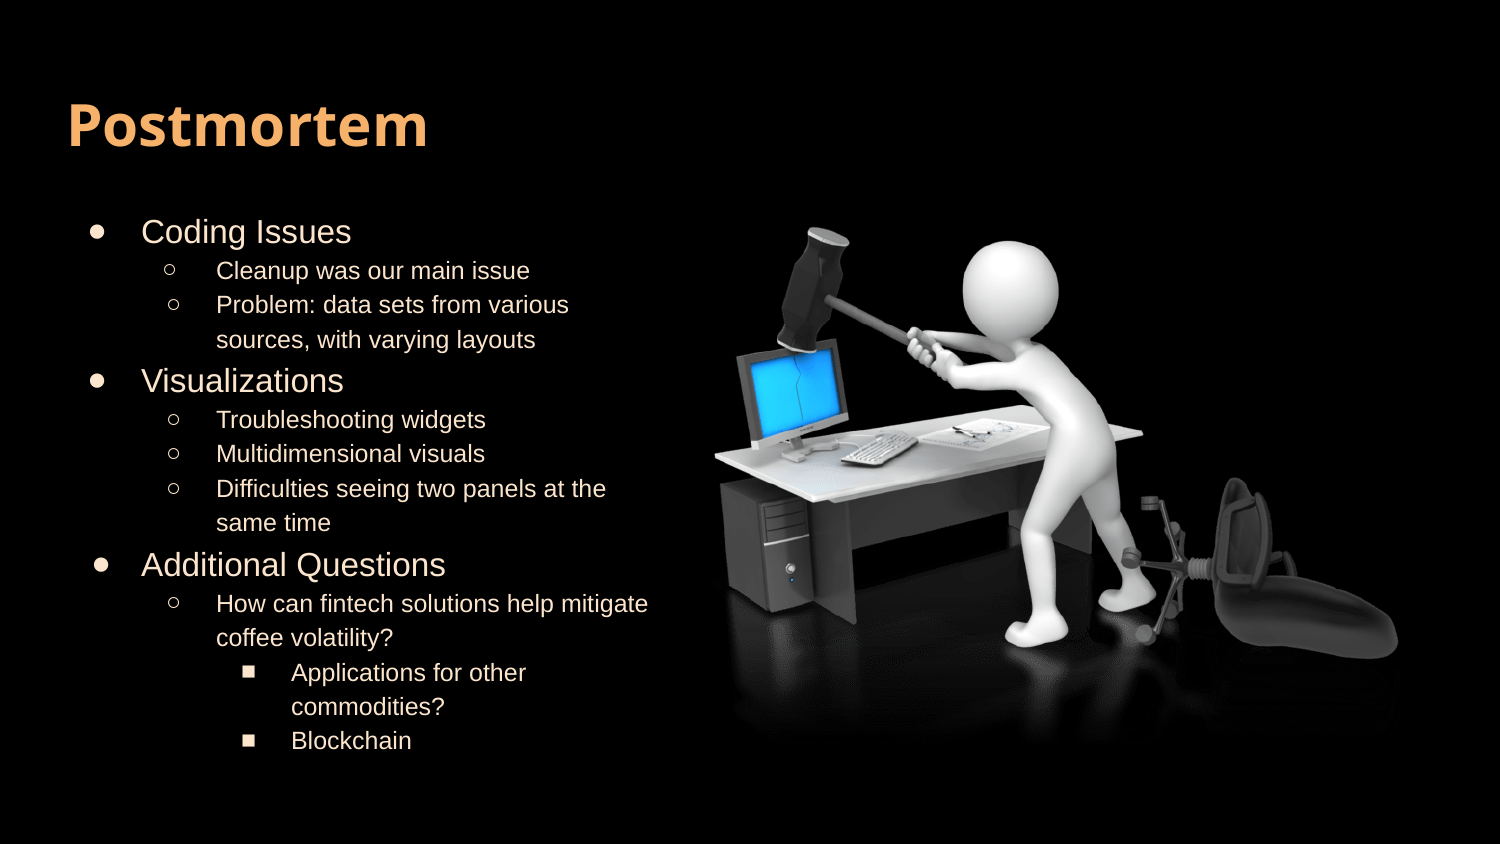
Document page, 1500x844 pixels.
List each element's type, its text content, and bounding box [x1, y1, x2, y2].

picture [671, 218, 1442, 748]
title Postmortem [51, 72, 1449, 167]
list Coding Issues Cleanup was our main issue Problem: data sets from various sources, with varying layouts Visualizations Troubleshooting widgets Multidimensional visuals Difficulties seeing two panels at the same time Additional Questions How can fintech solutions help mitigate coffee volatility? Applications for other commodities? Blockchain [51, 189, 681, 814]
